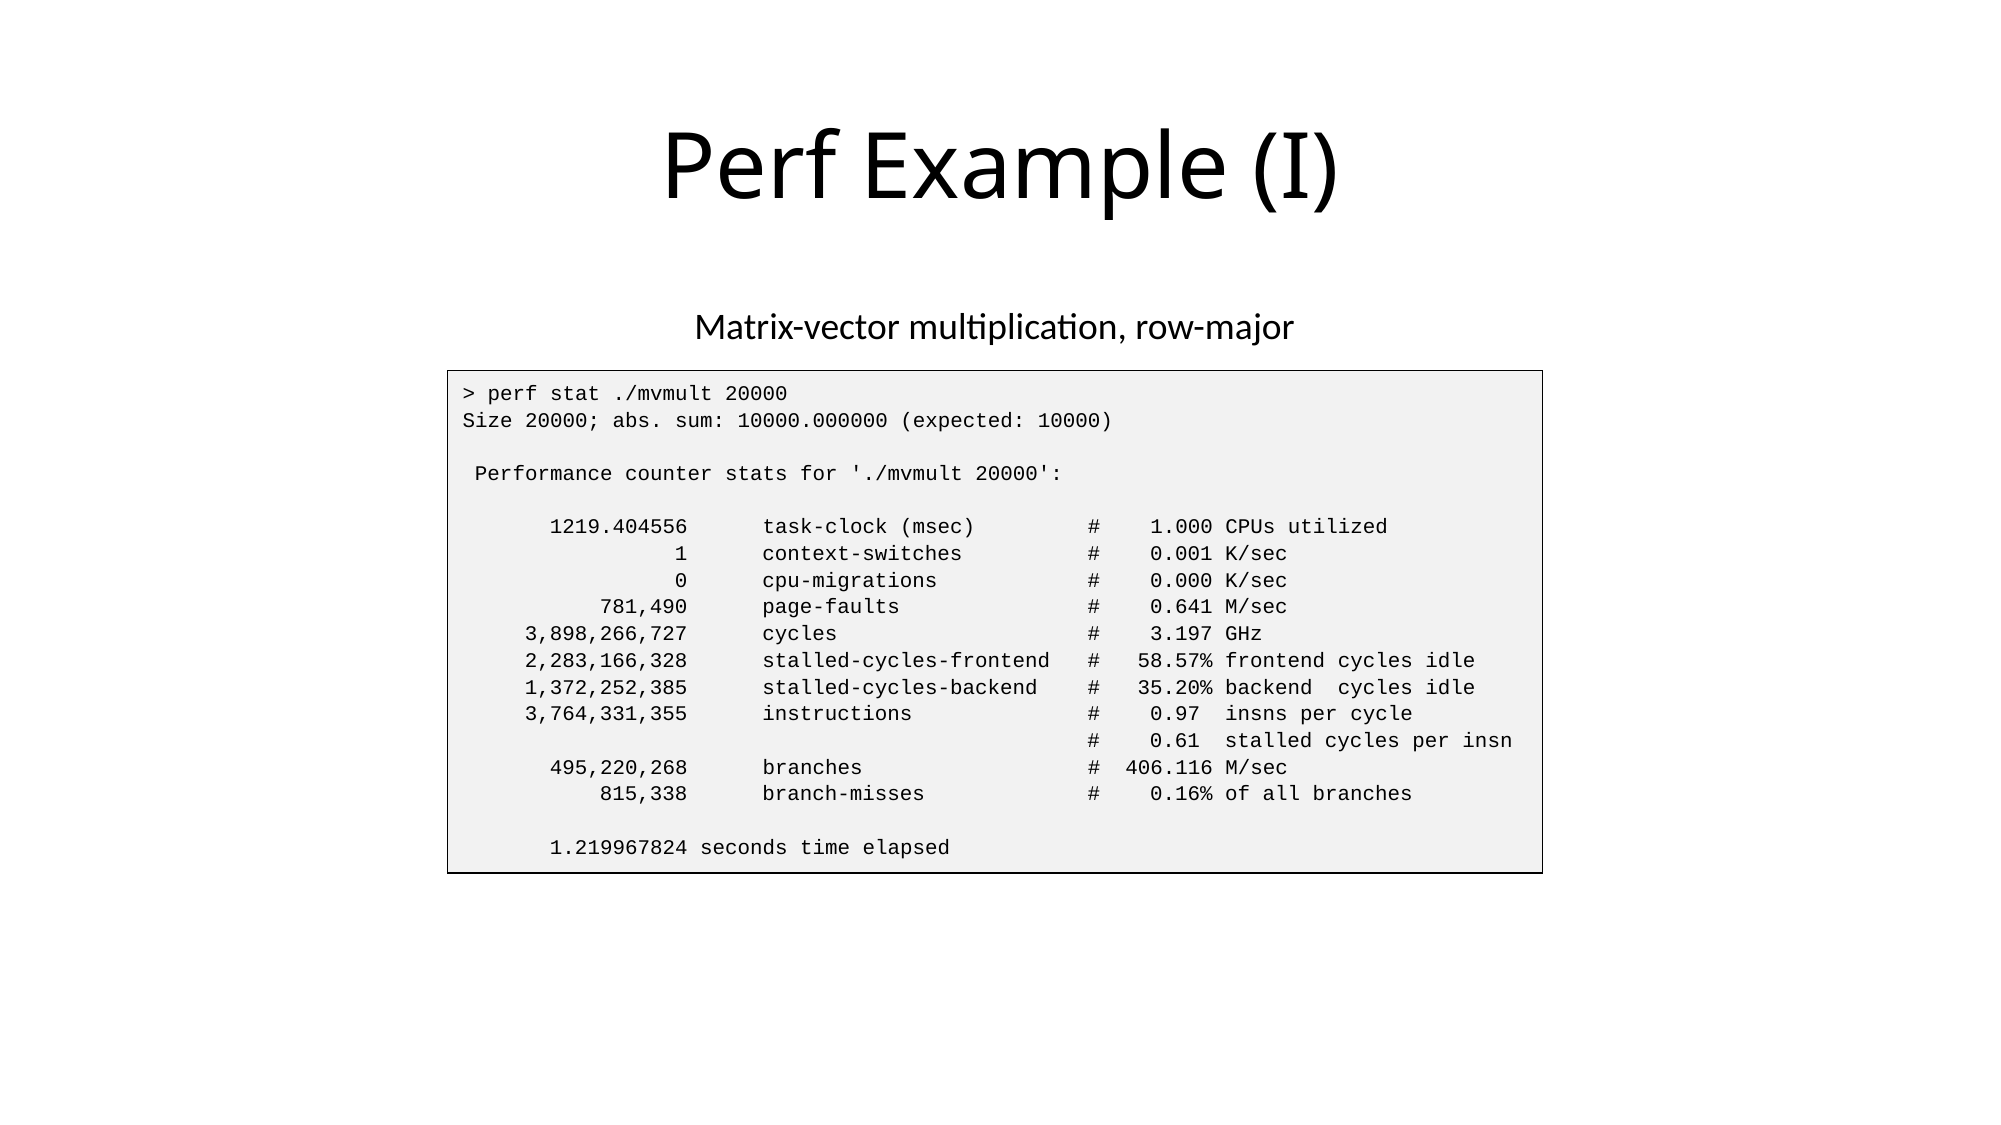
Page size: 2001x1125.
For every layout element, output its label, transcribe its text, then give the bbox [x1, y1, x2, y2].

text_box Matrix-vector multiplication, row-major [679, 294, 1311, 355]
title Perf Example (I) [137, 59, 1863, 278]
text_box > perf stat ./mvmult 20000 Size 20000; abs. sum: 10000.000000 (expected: 10000) Performance counter stats for './mvmult 20000': 1219.404556 task-clock (msec) # 1.000 CPUs utilized 1 context-switches # 0.001 K/sec 0 cpu-migrations # 0.000 K/sec 781,490 page-faults # 0.641 M/sec 3,898,266,727 cycles # 3.197 GHz 2,283,166,328 stalled-cycles-frontend # 58.57% frontend cycles idle 1,372,252,385 stalled-cycles-backend # 35.20% backend cycles idle 3,764,331,355 instructions # 0.97 insns per cycle # 0.61 stalled cycles per insn 495,220,268 branches # 406.116 M/sec 815,338 branch-misses # 0.16% of all branches 1.219967824 seconds time elapsed [447, 370, 1543, 874]
